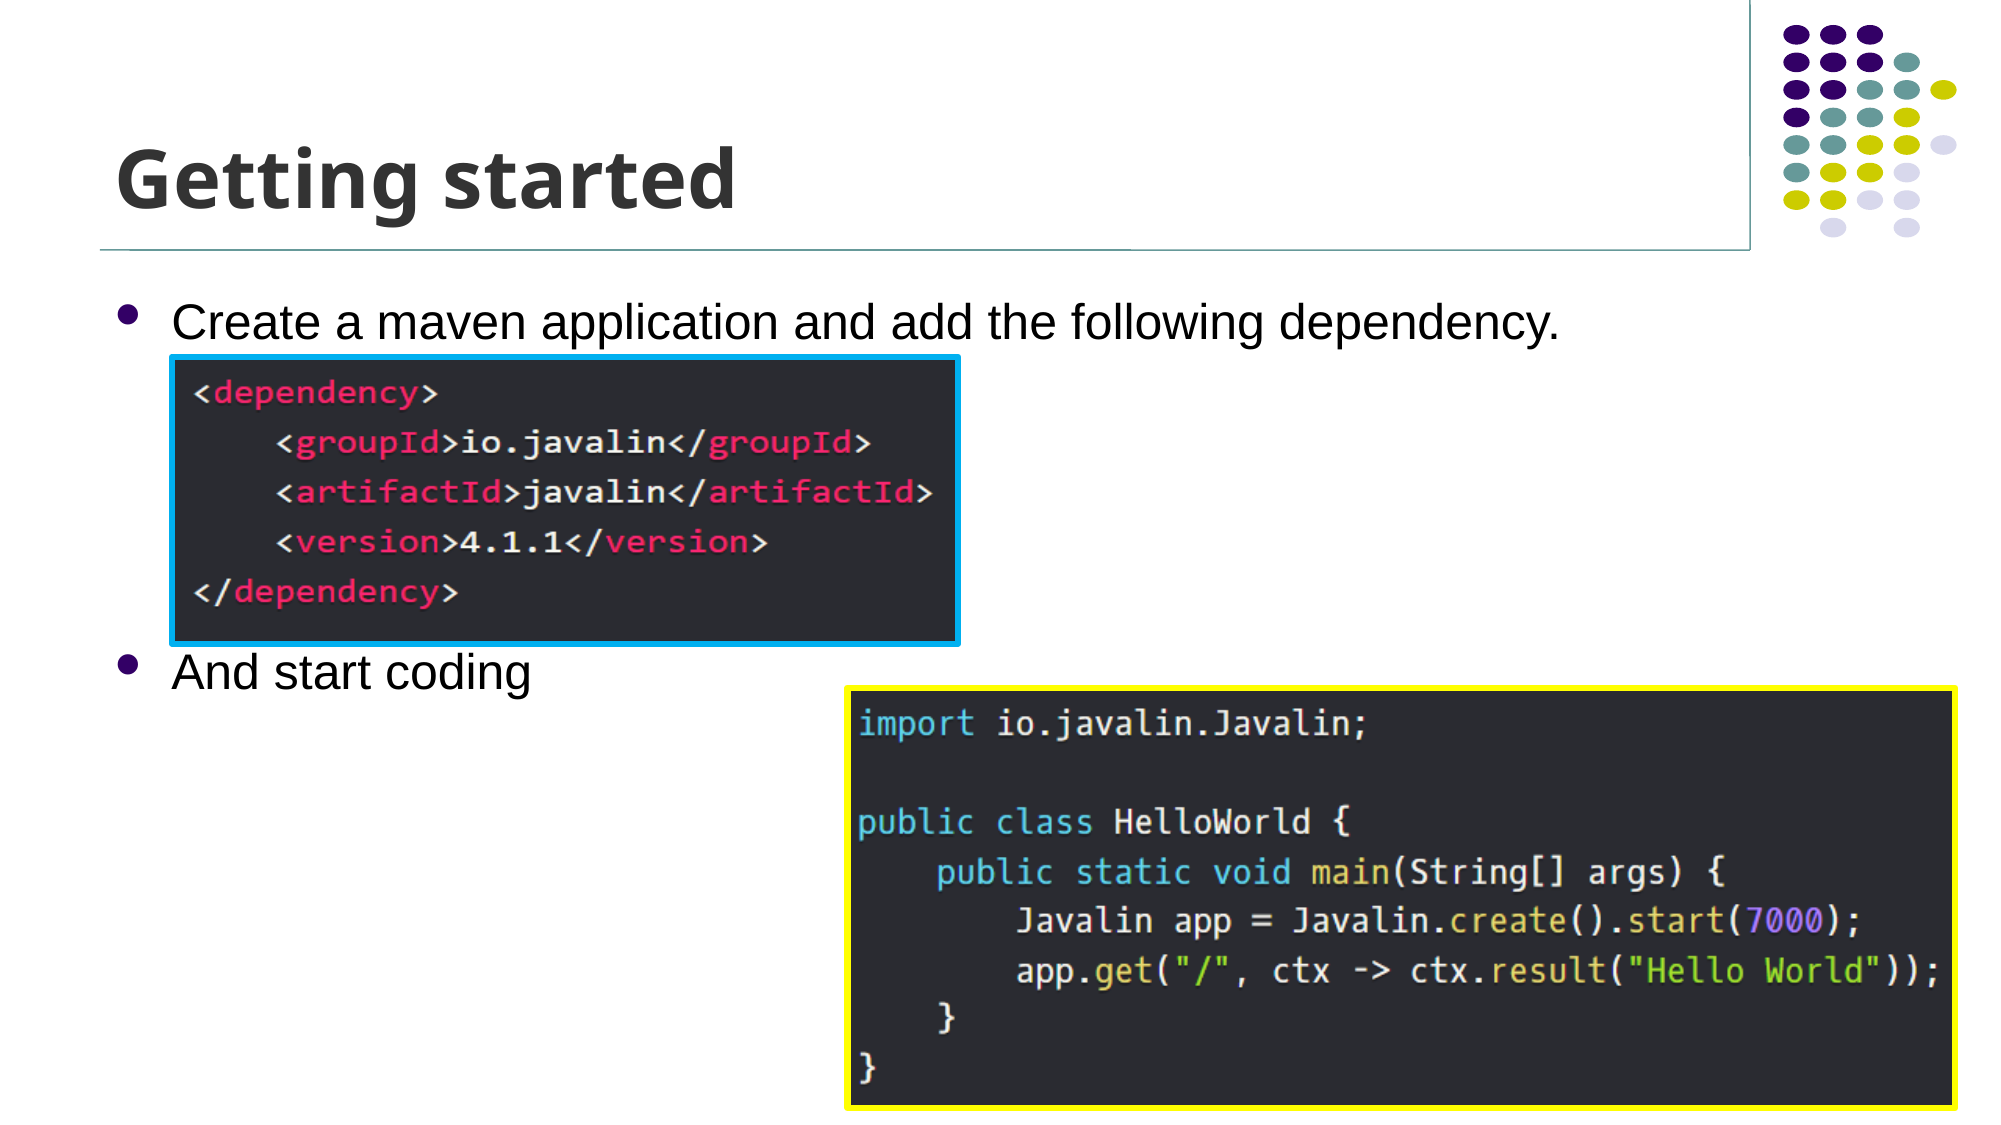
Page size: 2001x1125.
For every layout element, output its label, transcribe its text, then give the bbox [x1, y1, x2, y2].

picture [850, 690, 1953, 1105]
title Getting started [99, 20, 1750, 233]
list Create a maven application and add the following dependency. And start coding [99, 282, 1900, 1006]
picture [176, 361, 954, 640]
